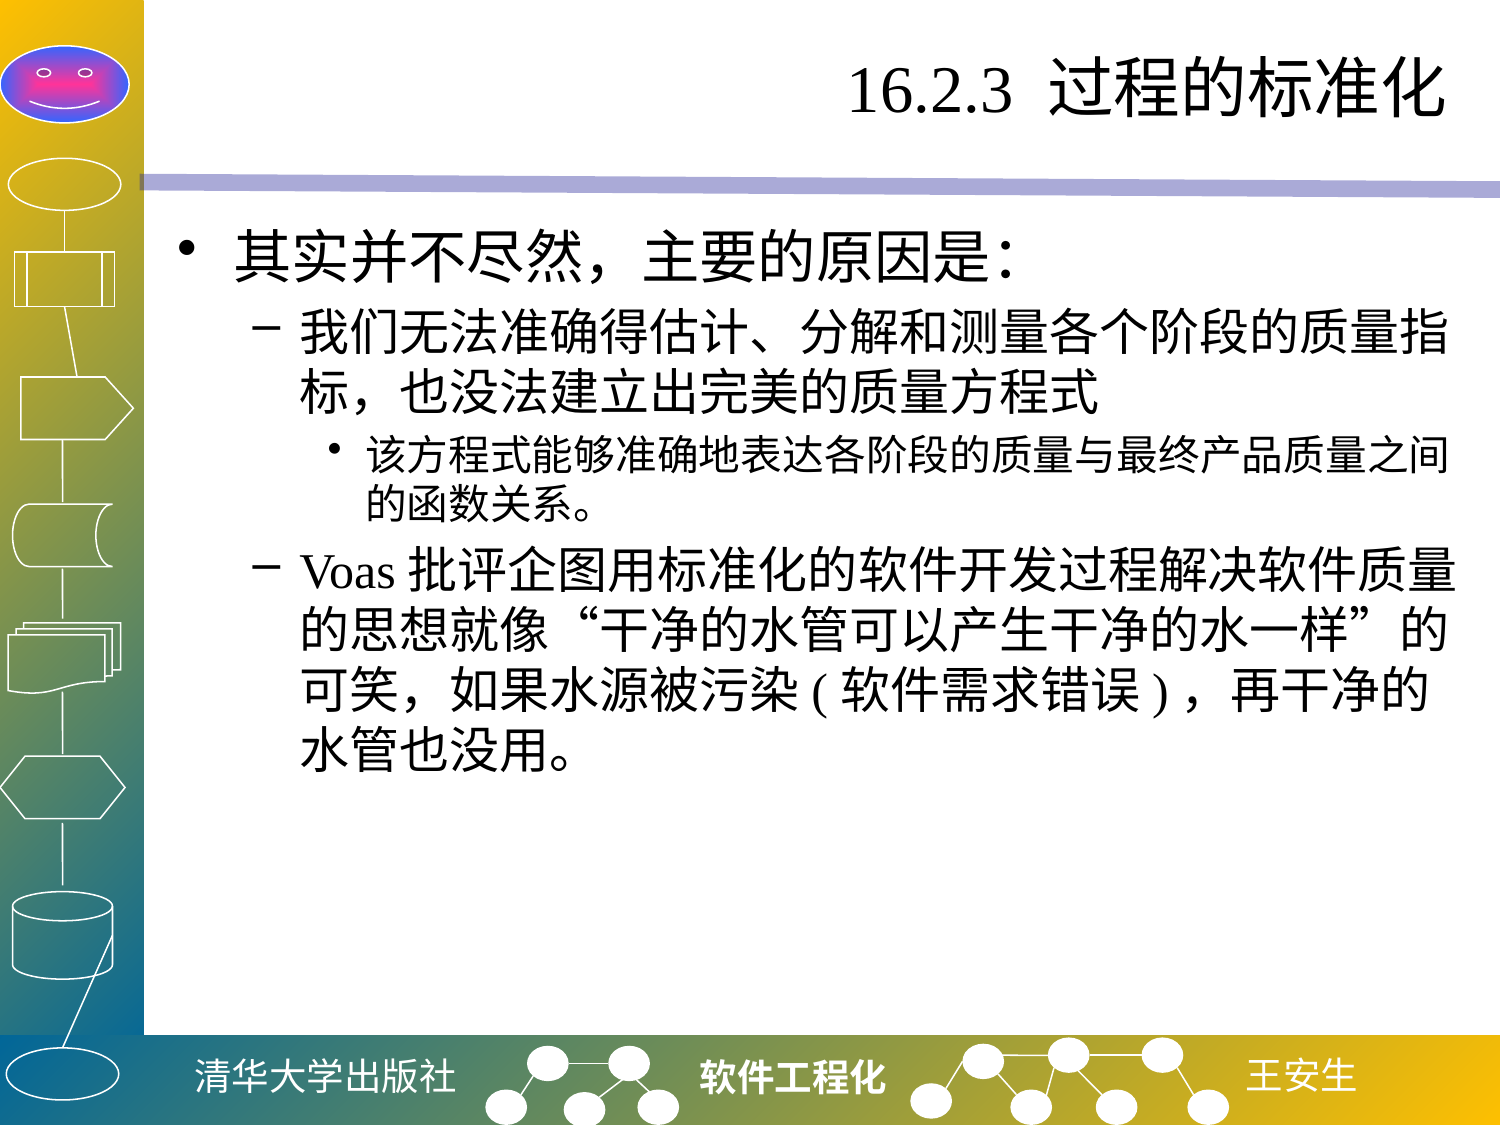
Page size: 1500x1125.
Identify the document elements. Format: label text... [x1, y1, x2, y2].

title 16.2.3 过程的标准化 [187, 24, 1463, 147]
list 其实并不尽然，主要的原因是： 我们无法准确得估计、分解和测量各个阶段的质量指标，也没法建立出完美的质量方程式 该方程式能够准确地表达各阶段的质量与最终产品质量之间的函数关系。 Voas批评企图用标准化的软件开发过程解决软件质量的思想就像“干净的水管可以产生干净的水一样”的可笑，如果水源被污染(软件需求错误)，再干净的水管也没用。 [162, 212, 1476, 1017]
